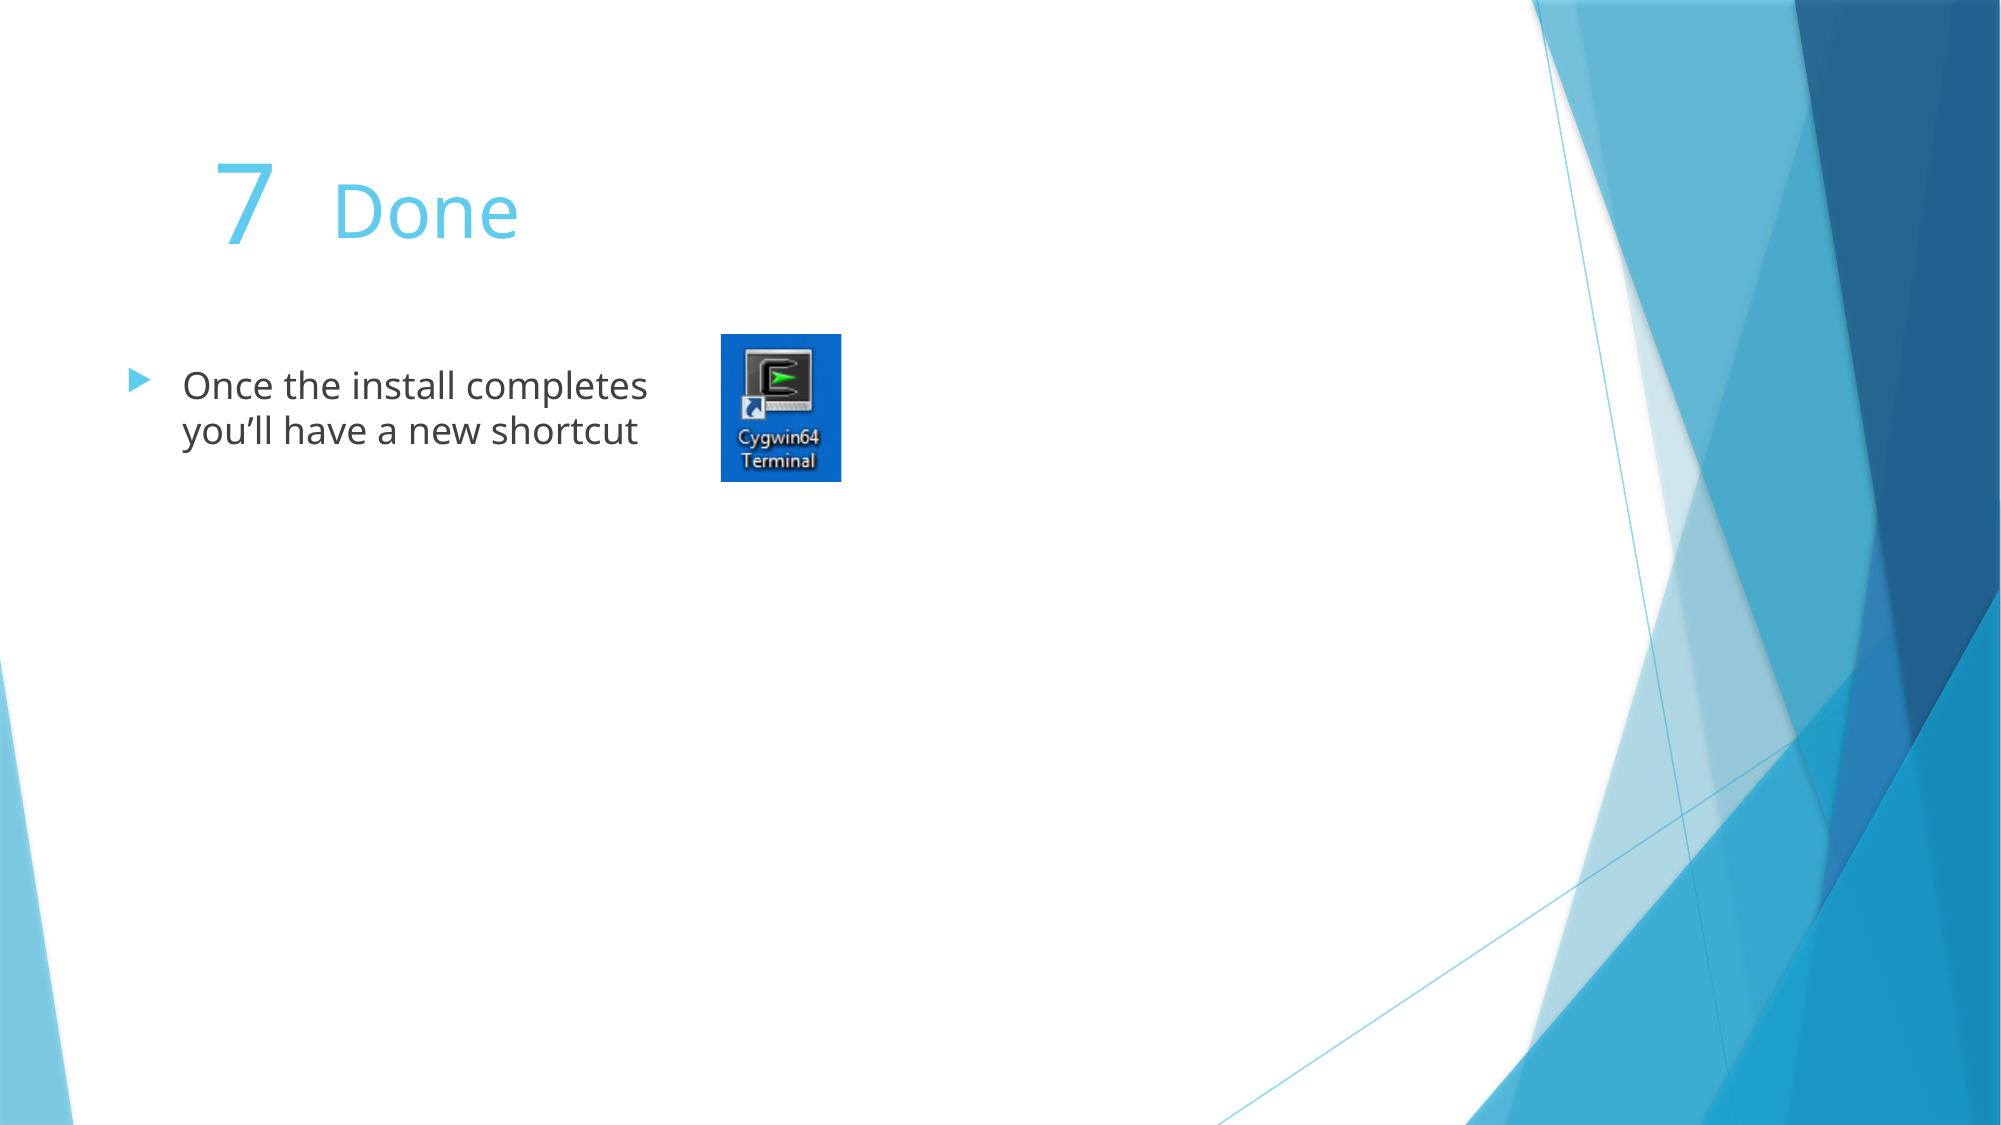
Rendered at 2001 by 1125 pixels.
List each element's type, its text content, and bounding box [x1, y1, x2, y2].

list Once the install completes you’ll have a new shortcut [111, 354, 671, 992]
title Done [316, 99, 1522, 317]
picture [720, 334, 842, 483]
slide_number 6 [111, 100, 293, 317]
